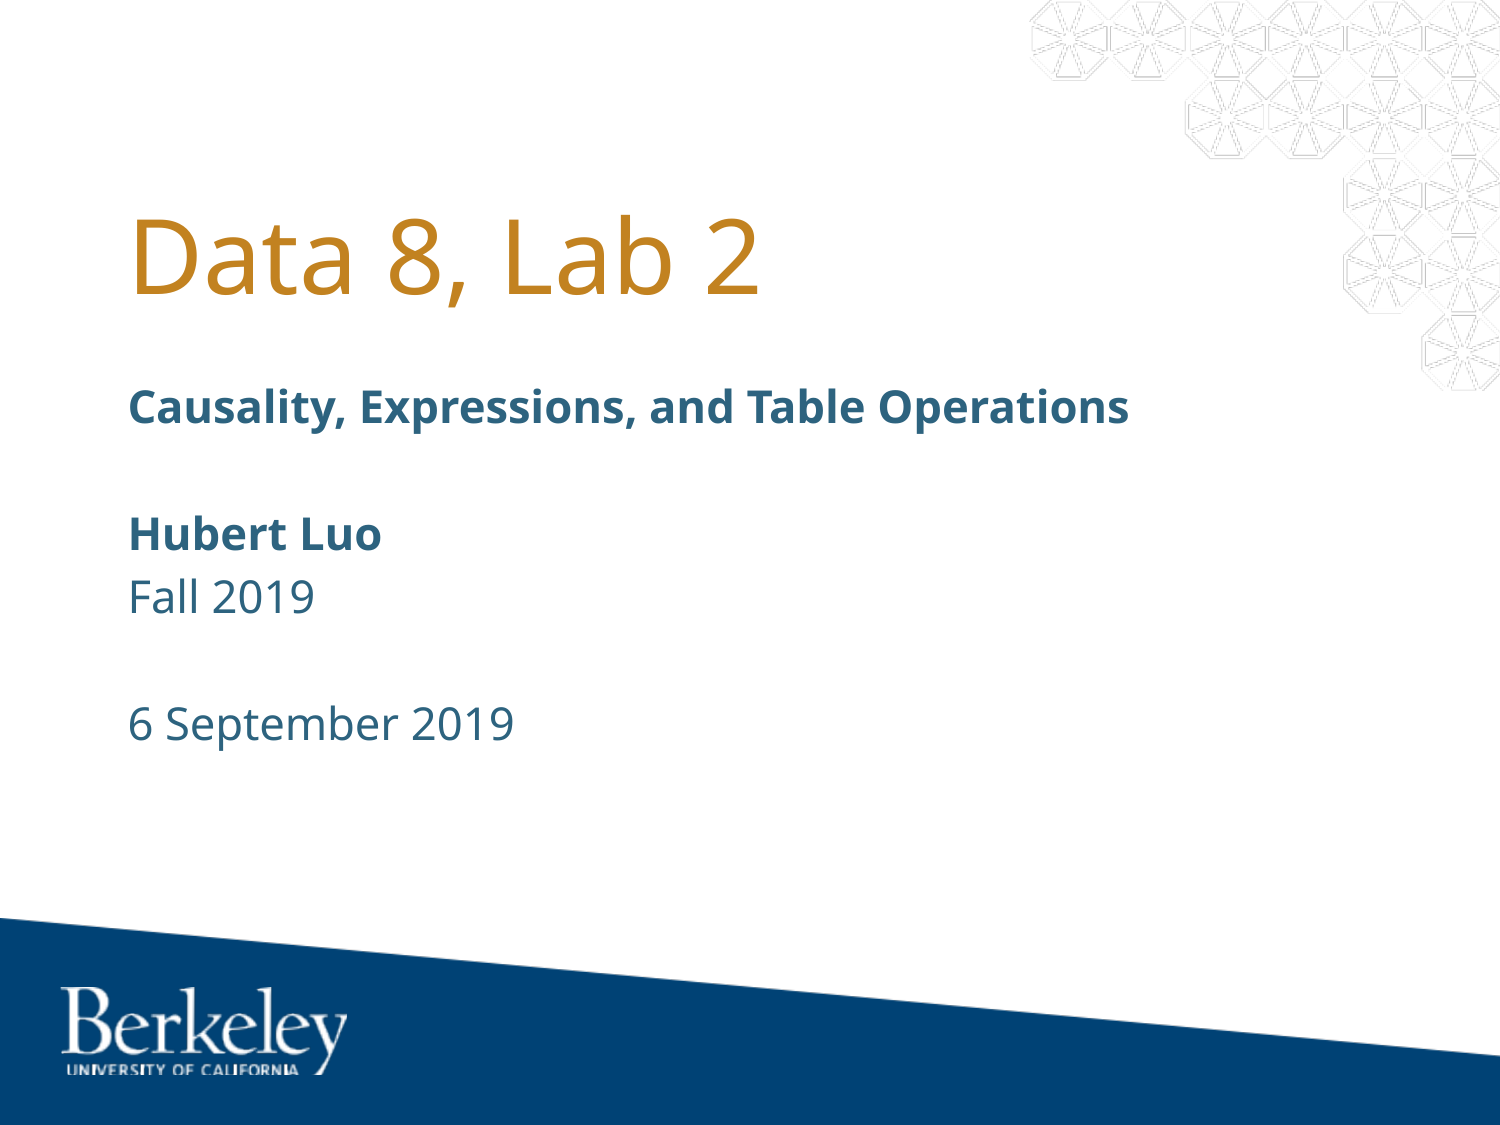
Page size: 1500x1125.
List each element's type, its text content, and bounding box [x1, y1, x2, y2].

title Data 8, Lab 2 [112, 134, 1231, 372]
subtitle Causality, Expressions, and Table Operations Hubert Luo Fall 2019 6 September 2019 [112, 371, 1163, 761]
